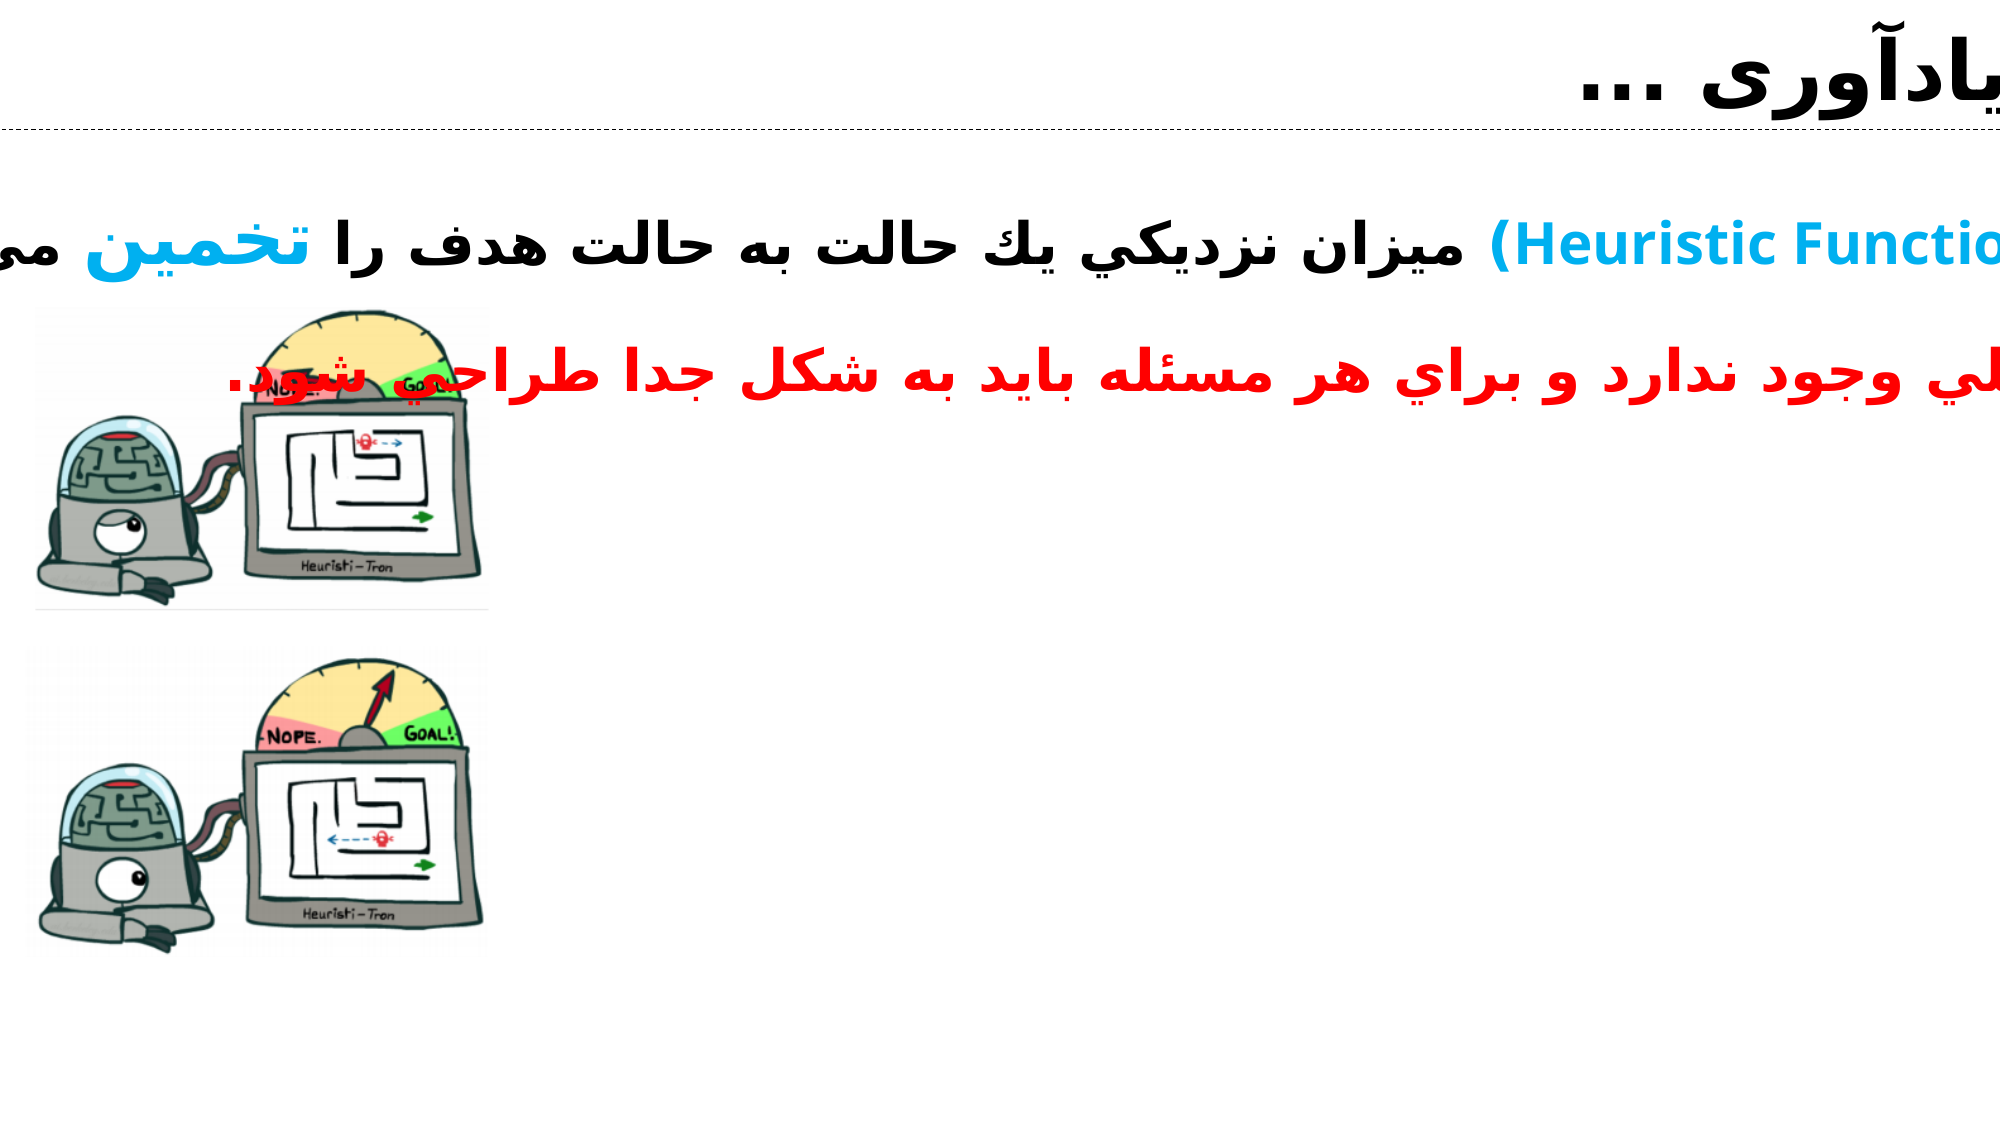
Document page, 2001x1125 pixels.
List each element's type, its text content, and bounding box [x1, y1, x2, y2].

picture [21, 306, 501, 957]
text_box يك تابع ابتكاري (Heuristic Function) ميزان نزديكي يك حالت به حالت هدف را تخمين مي زند. [0, 181, 2000, 287]
text_box يك تابع ابتكاري كلي وجود ندارد و براي هر مسئله بايد به شكل جدا طراحي شود. [501, 326, 2000, 411]
text_box یادآوری ... [1560, 9, 2000, 125]
